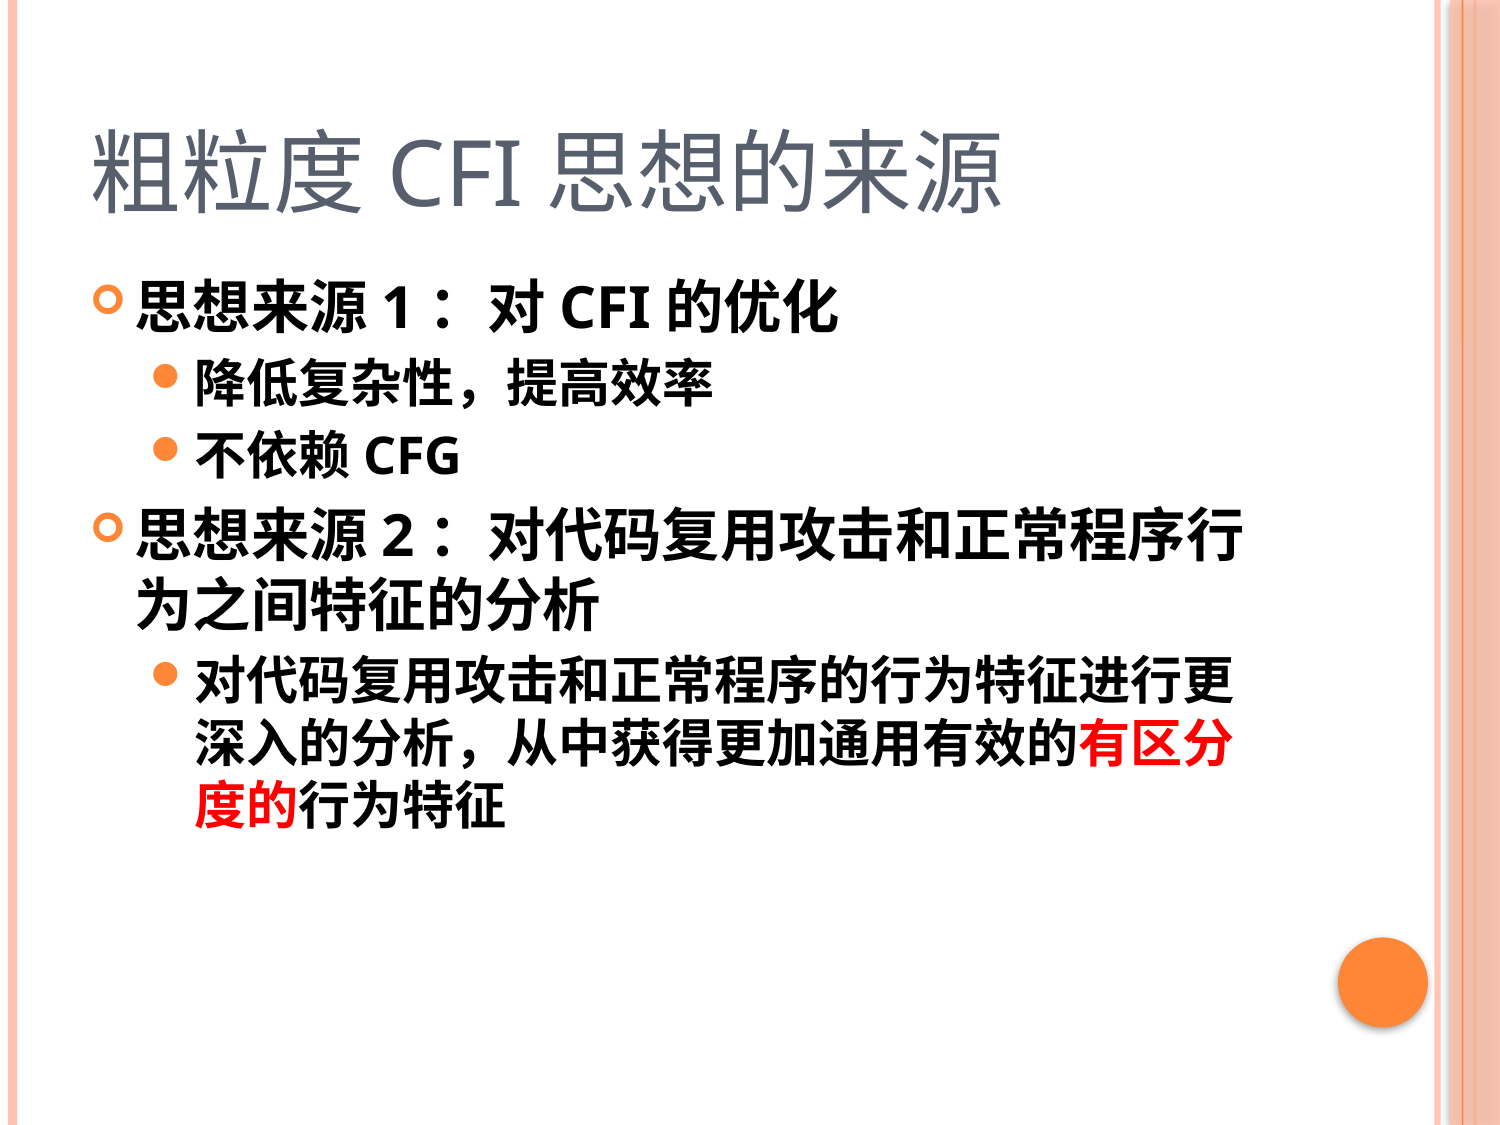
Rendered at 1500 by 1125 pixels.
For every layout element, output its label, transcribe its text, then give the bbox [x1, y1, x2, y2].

list 思想来源1：对CFI的优化 降低复杂性，提高效率 不依赖CFG 思想来源2：对代码复用攻击和正常程序行为之间特征的分析 对代码复用攻击和正常程序的行为特征进行更深入的分析，从中获得更加通用有效的有区分度的行为特征 [75, 262, 1300, 1062]
title 粗粒度CFI思想的来源 [75, 45, 1300, 233]
